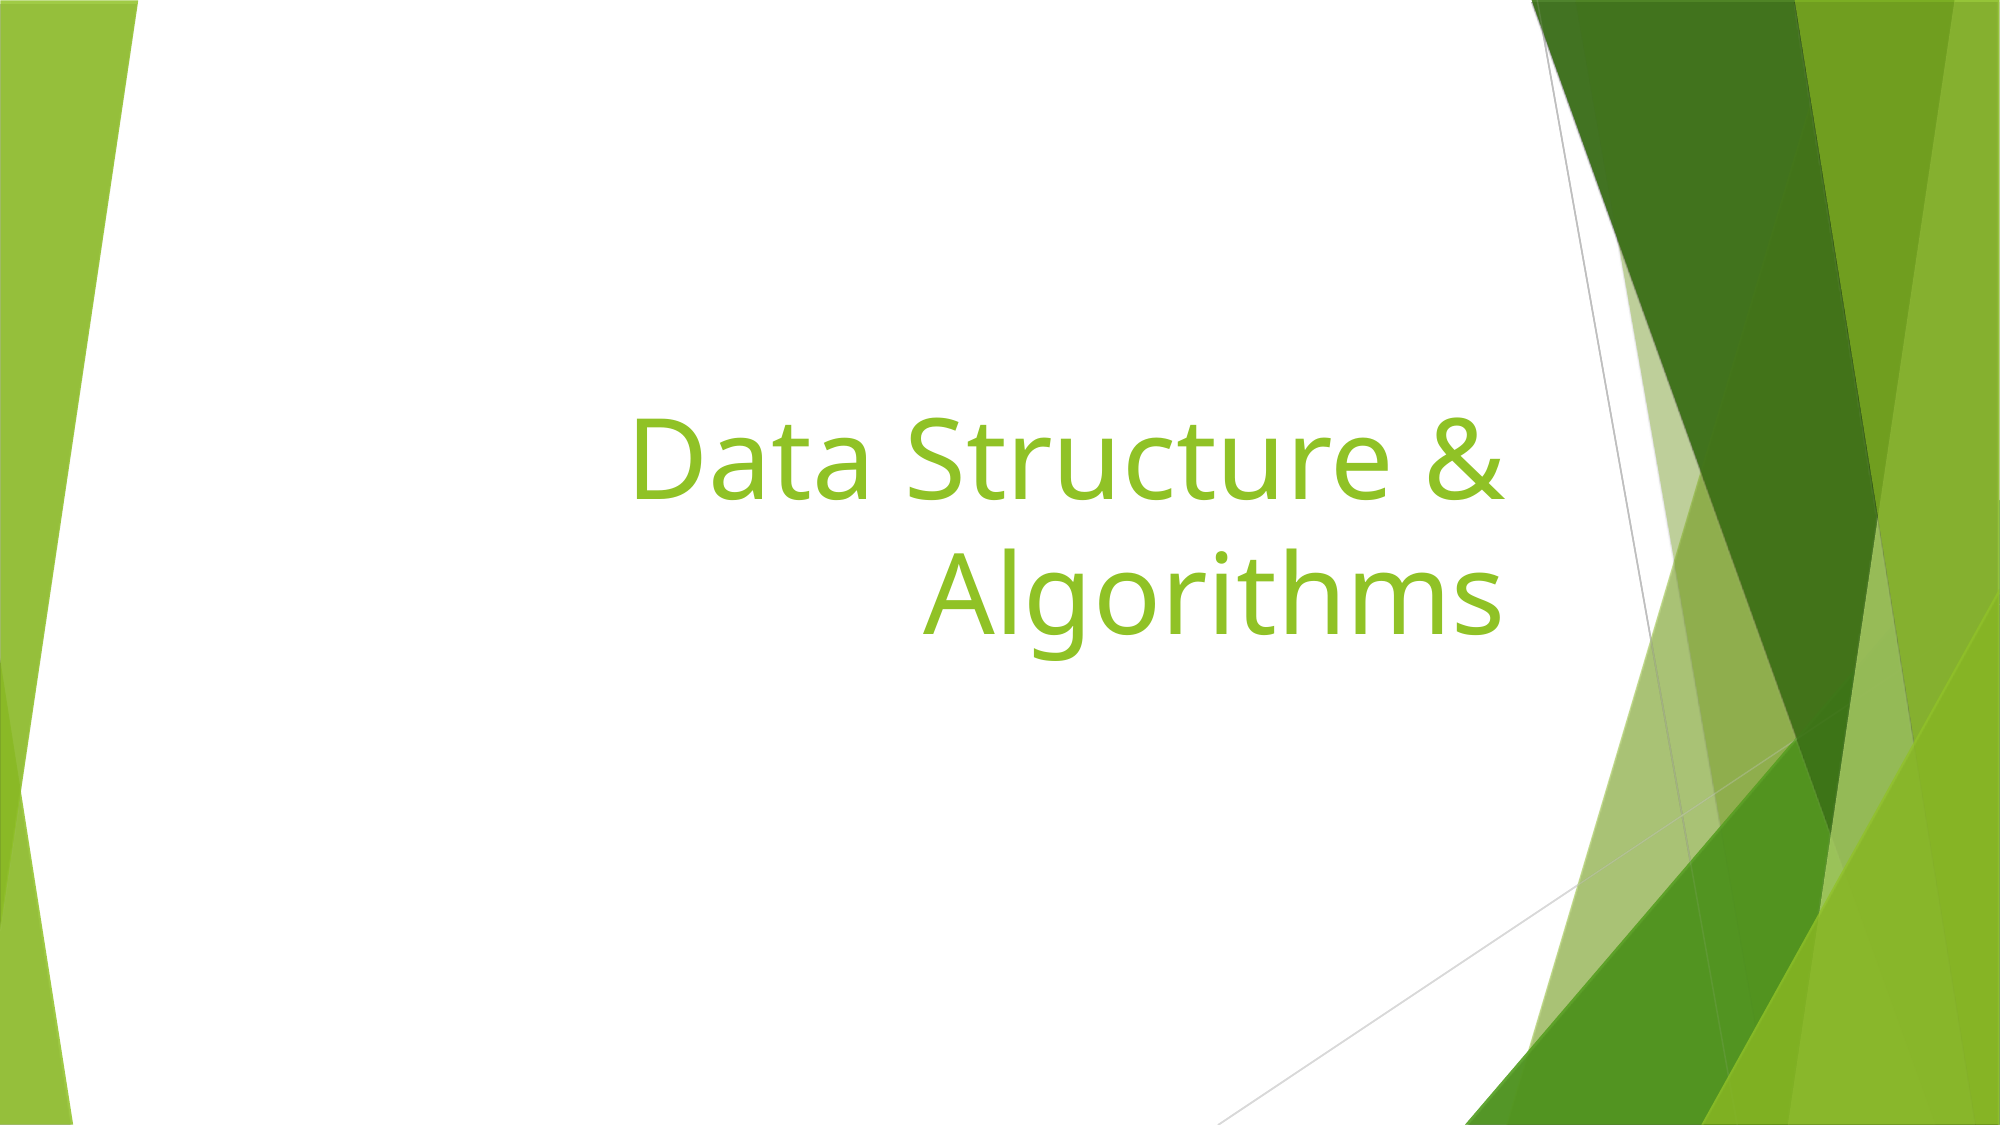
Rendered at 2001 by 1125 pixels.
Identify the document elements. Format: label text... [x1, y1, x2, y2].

text_box Data Structure & Algorithms [247, 394, 1521, 664]
